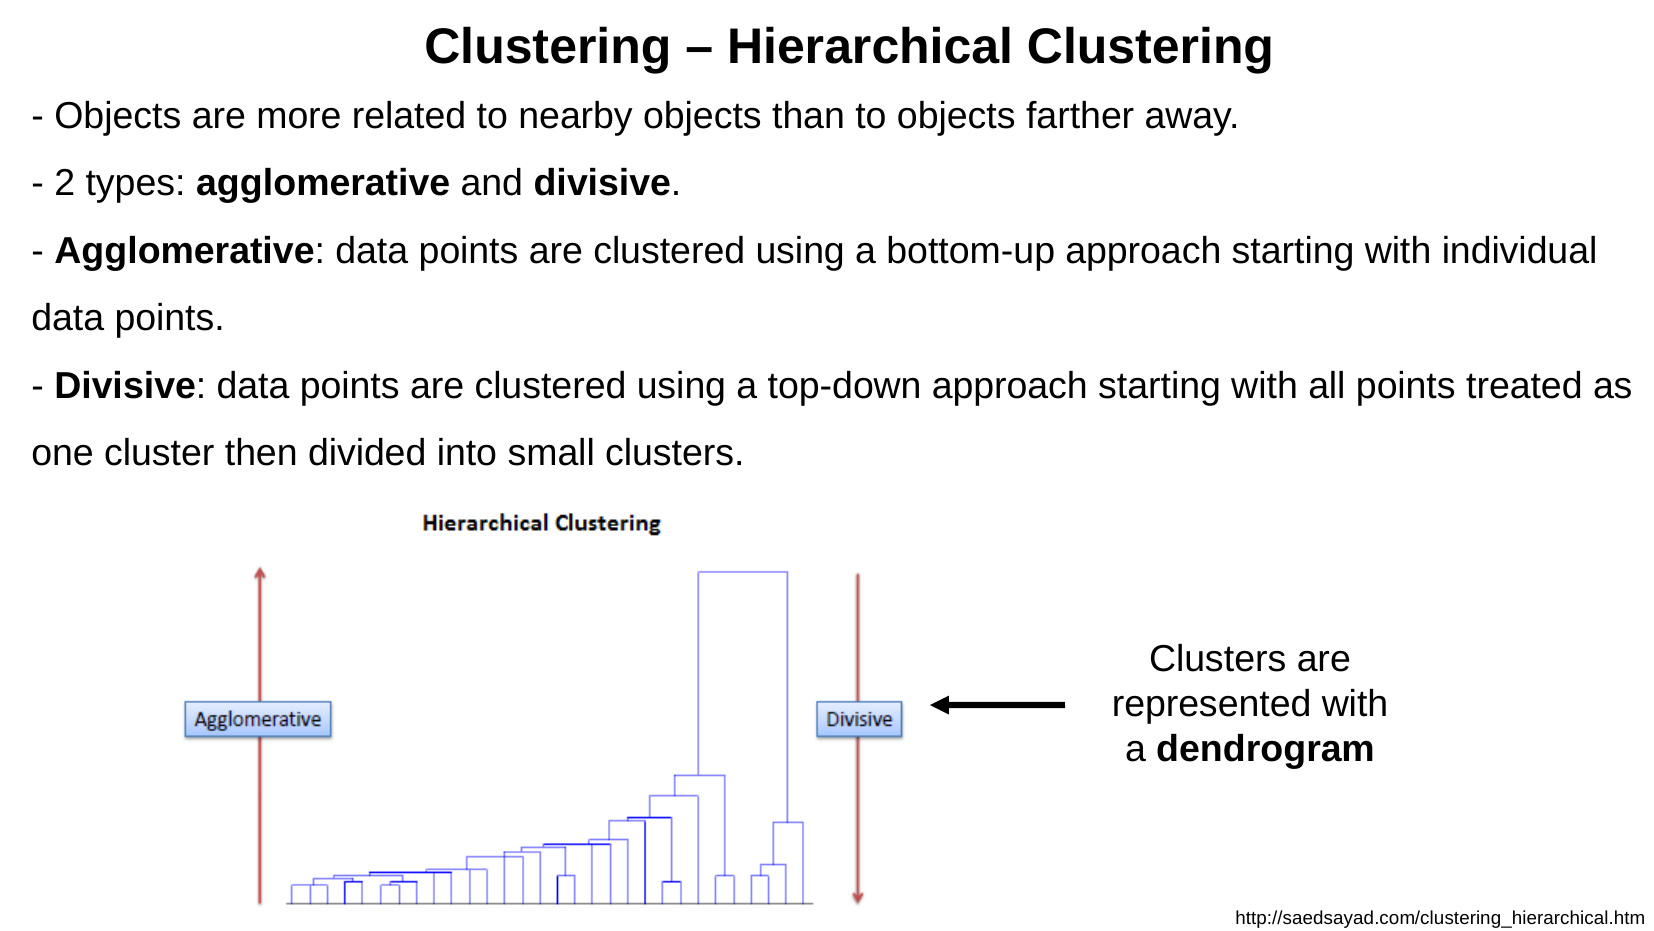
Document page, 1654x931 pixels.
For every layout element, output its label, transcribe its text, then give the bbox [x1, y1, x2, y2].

text_box Clustering – Hierarchical Clustering [409, 0, 1290, 60]
text_box - Objects are more related to nearby objects than to objects farther away. - 2 types: agglomerative and divisive. - Agglomerative: data points are clustered using a bottom-up approach starting with individual data points. - Divisive: data points are clustered using a top-down approach starting with all points treated as one cluster then divided into small clusters. [16, 60, 1654, 481]
text_box Clusters are represented with a dendrogram [1085, 626, 1415, 777]
picture [140, 476, 962, 931]
text_box http://saedsayad.com/clustering_hierarchical.htm [1220, 898, 1654, 931]
